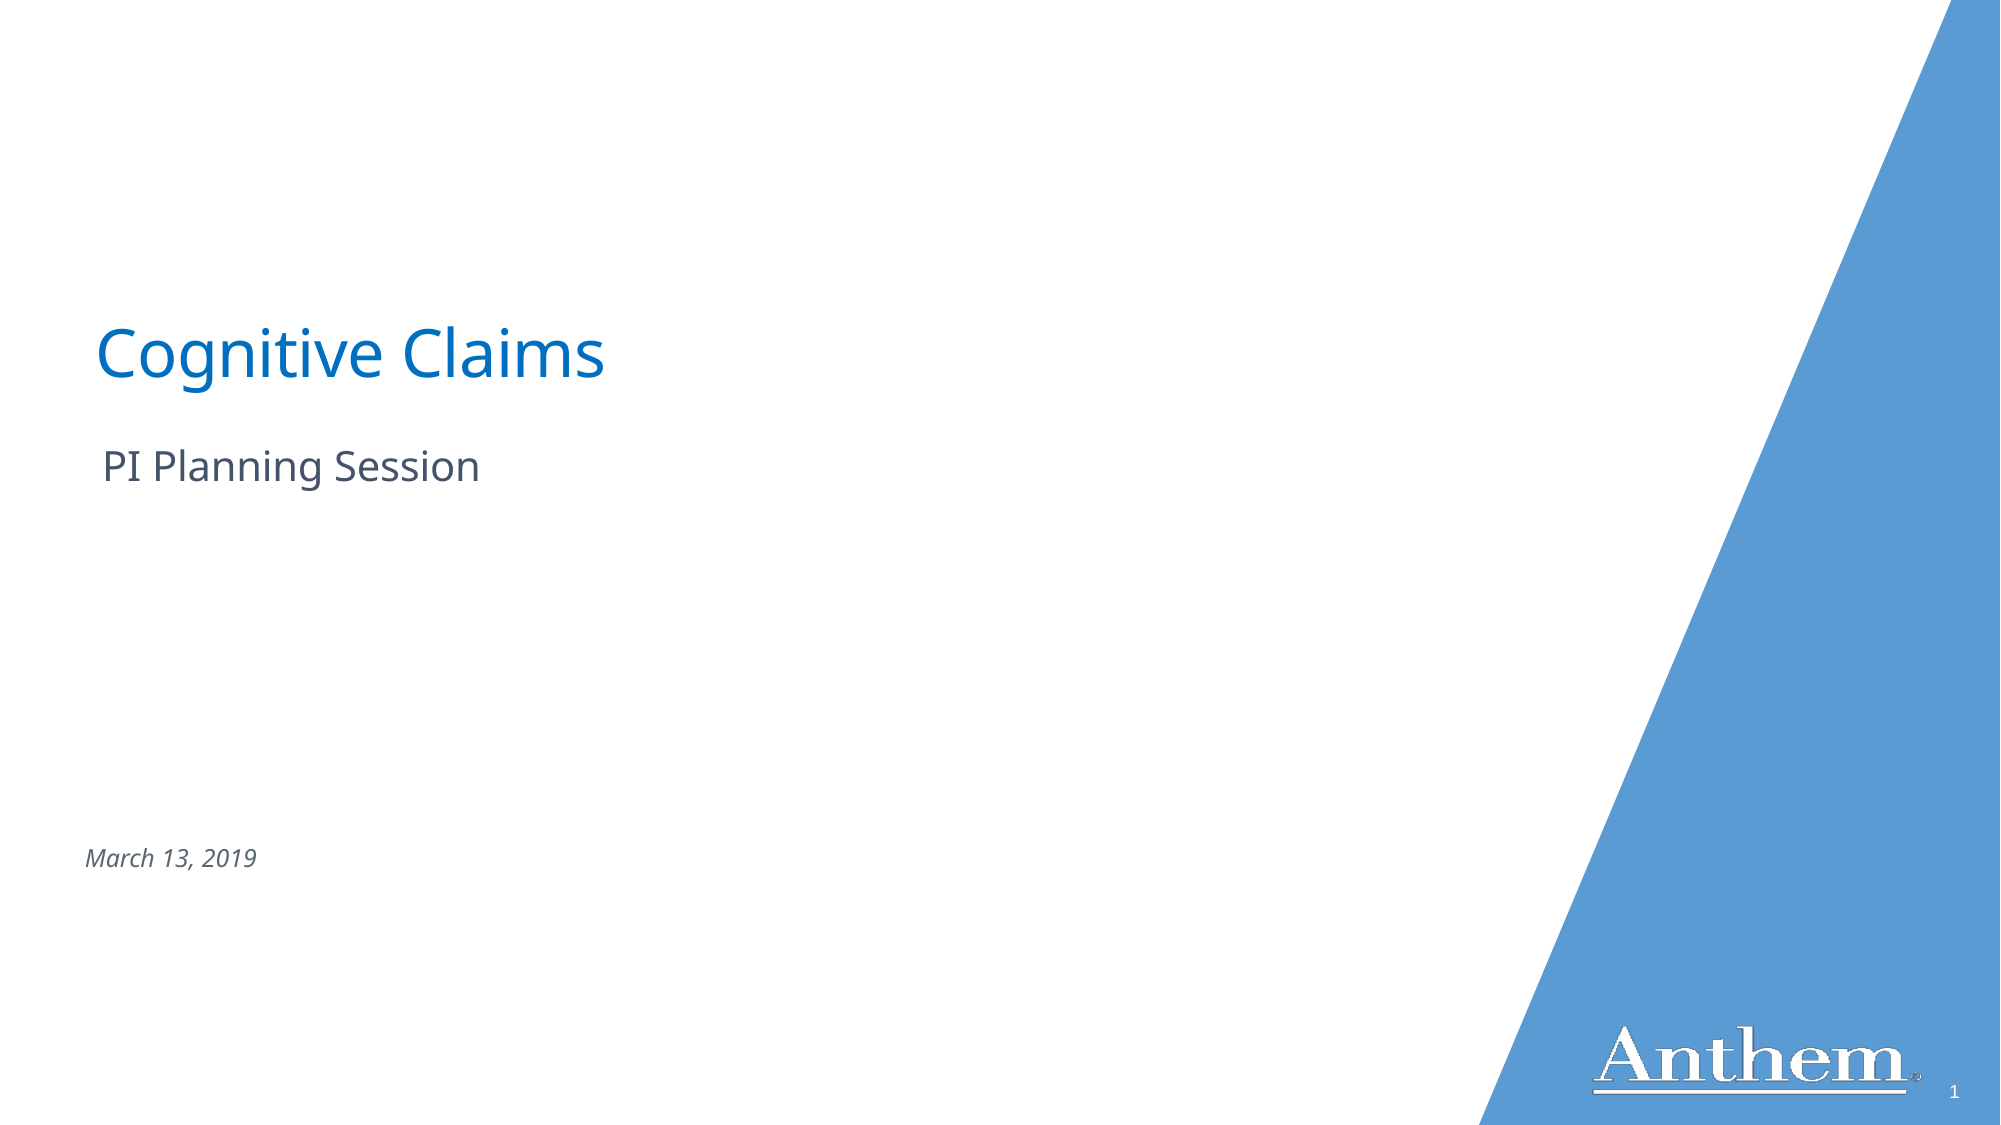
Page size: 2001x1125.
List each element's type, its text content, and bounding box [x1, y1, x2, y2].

picture [1583, 1016, 1932, 1100]
text_box 1 [1945, 1079, 1965, 1103]
text_box PI Planning Session [99, 437, 680, 490]
text_box Cognitive Claims [93, 308, 714, 391]
text_box March 13, 2019 [82, 840, 339, 873]
